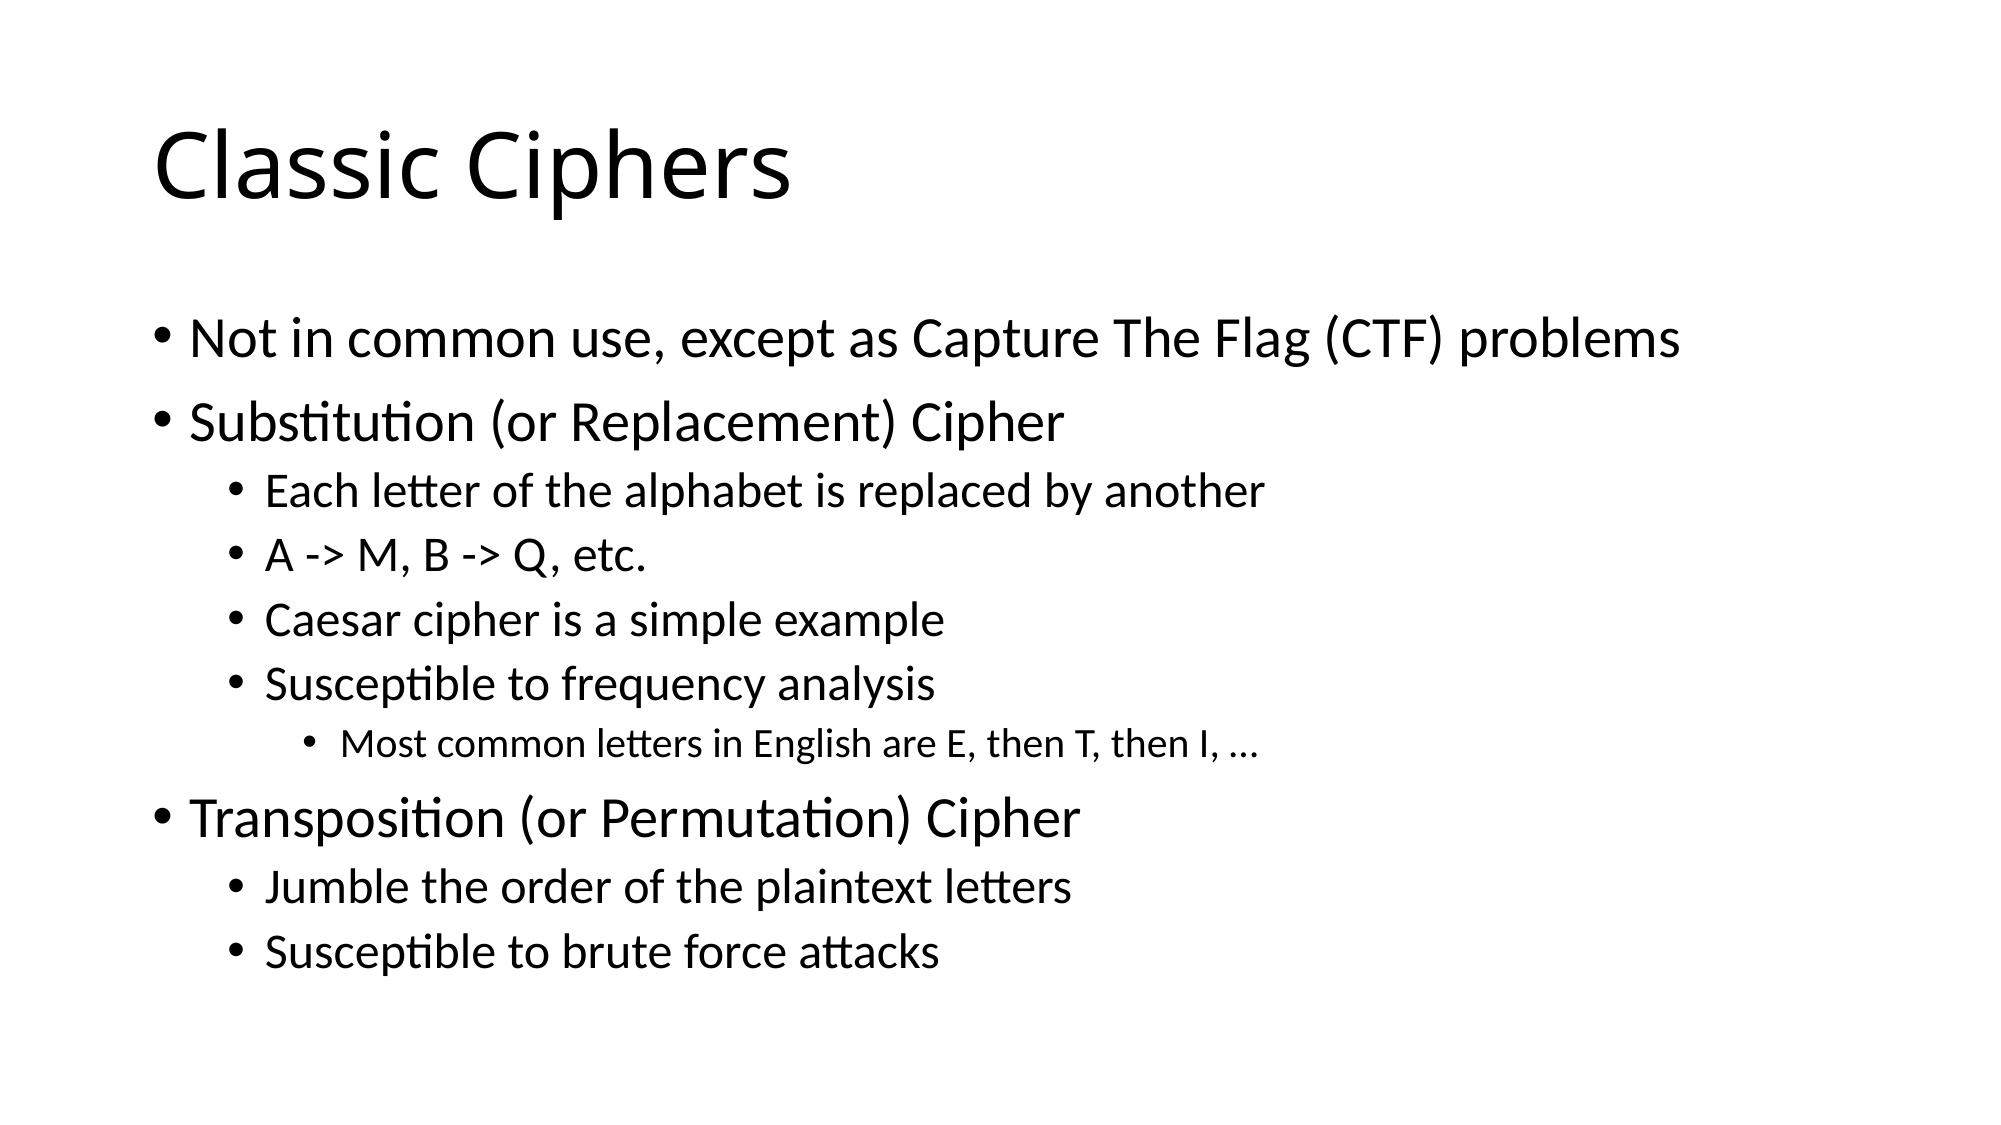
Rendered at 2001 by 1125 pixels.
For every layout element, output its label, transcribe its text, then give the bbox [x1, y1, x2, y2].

list Not in common use, except as Capture The Flag (CTF) problems Substitution (or Replacement) Cipher Each letter of the alphabet is replaced by another A -> M, B -> Q, etc. Caesar cipher is a simple example Susceptible to frequency analysis Most common letters in English are E, then T, then I, … Transposition (or Permutation) Cipher Jumble the order of the plaintext letters Susceptible to brute force attacks [137, 299, 1863, 1014]
title Classic Ciphers [137, 59, 1863, 278]
